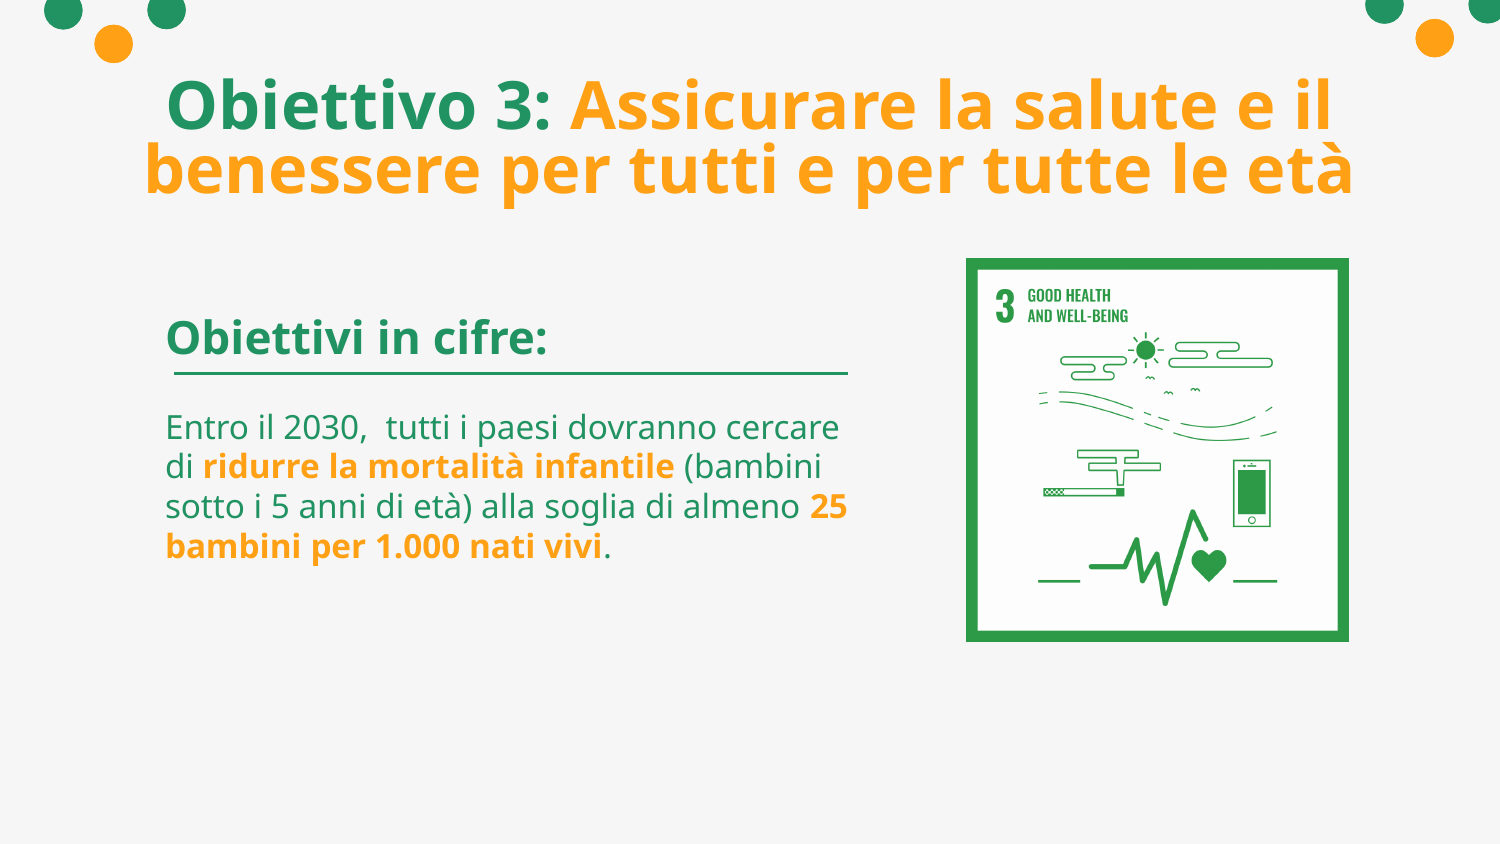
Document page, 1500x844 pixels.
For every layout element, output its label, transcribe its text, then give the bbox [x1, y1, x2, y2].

subtitle Obiettivi in cifre: [149, 300, 945, 379]
picture [966, 258, 1350, 642]
title Obiettivo 3: Assicurare la salute e il benessere per tutti e per tutte le età [118, 63, 1381, 158]
subtitle Entro il 2030, tutti i paesi dovranno cercare di ridurre la mortalità infantile (bambini sotto i 5 anni di età) alla soglia di almeno 25 bambini per 1.000 nati vivi. [149, 390, 881, 657]
